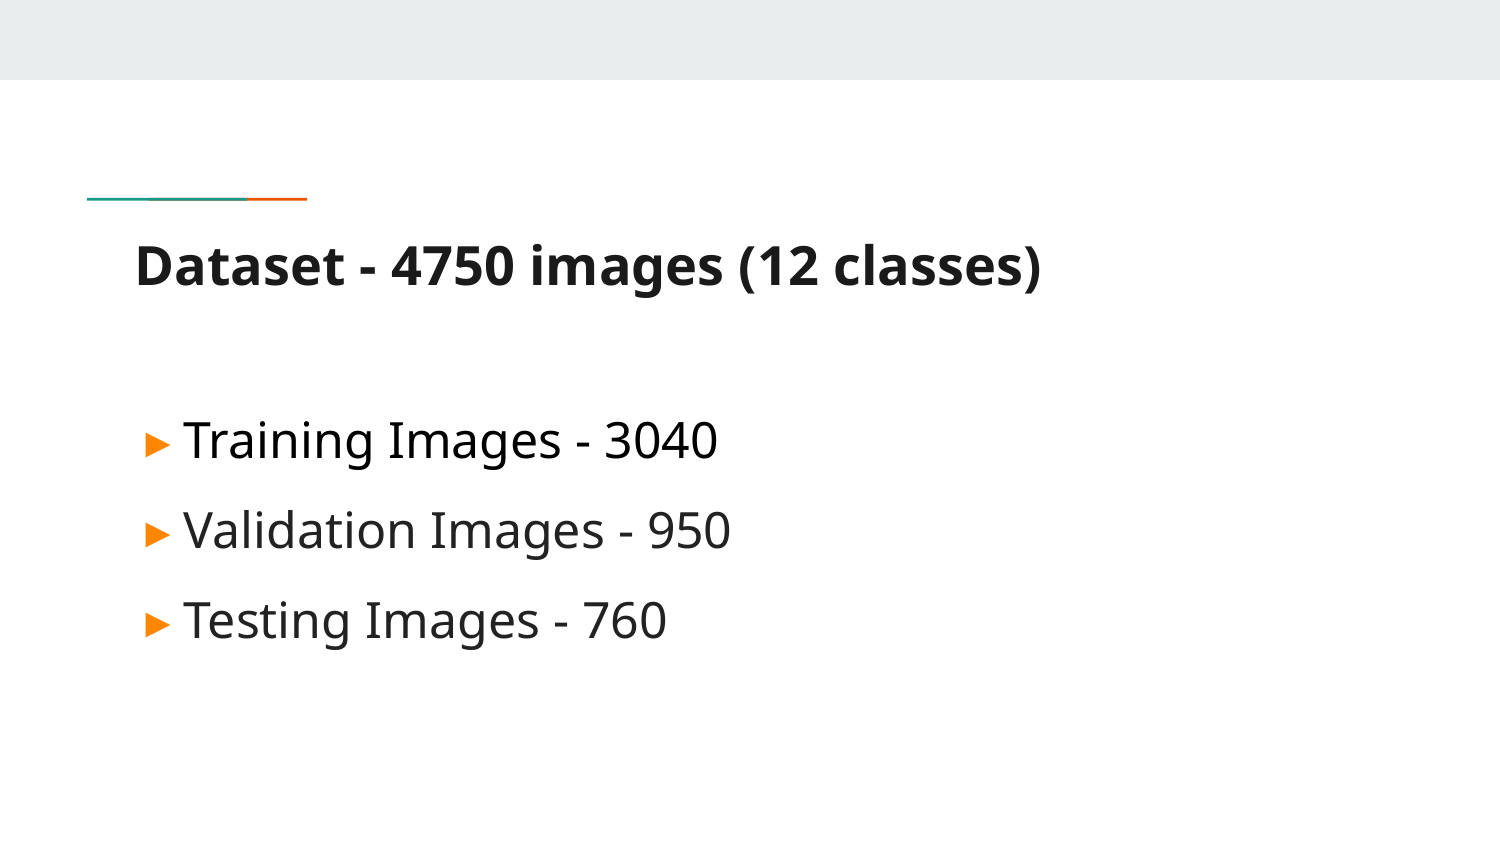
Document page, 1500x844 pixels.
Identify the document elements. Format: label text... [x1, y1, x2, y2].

text_box ▸ Training Images - 3040 ▸ Validation Images - 950 ▸ Testing Images - 760 [130, 363, 954, 844]
title Dataset - 4750 images (12 classes) [119, 216, 1381, 305]
